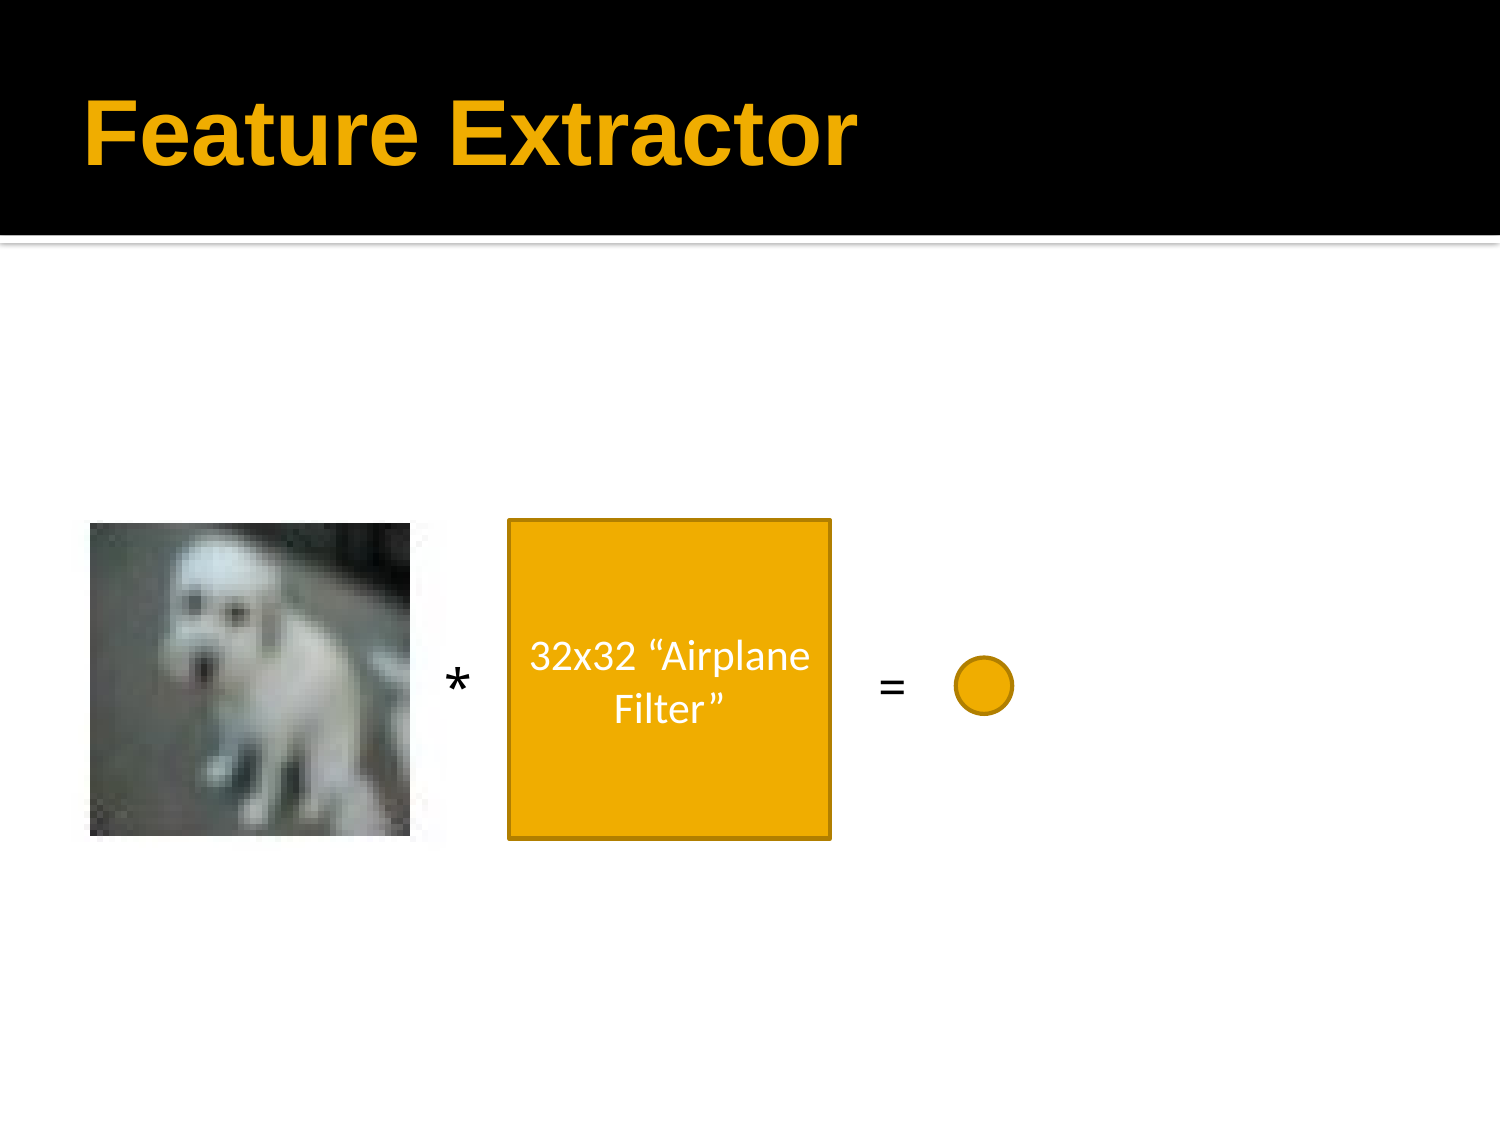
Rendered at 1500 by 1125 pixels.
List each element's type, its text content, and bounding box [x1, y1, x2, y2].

picture [71, 520, 447, 852]
text_box * [451, 648, 490, 723]
text_box [953, 655, 1015, 717]
text_box 32x32 “Airplane Filter” [507, 518, 832, 841]
title Feature Extractor [74, 24, 1426, 232]
text_box = [861, 648, 925, 723]
